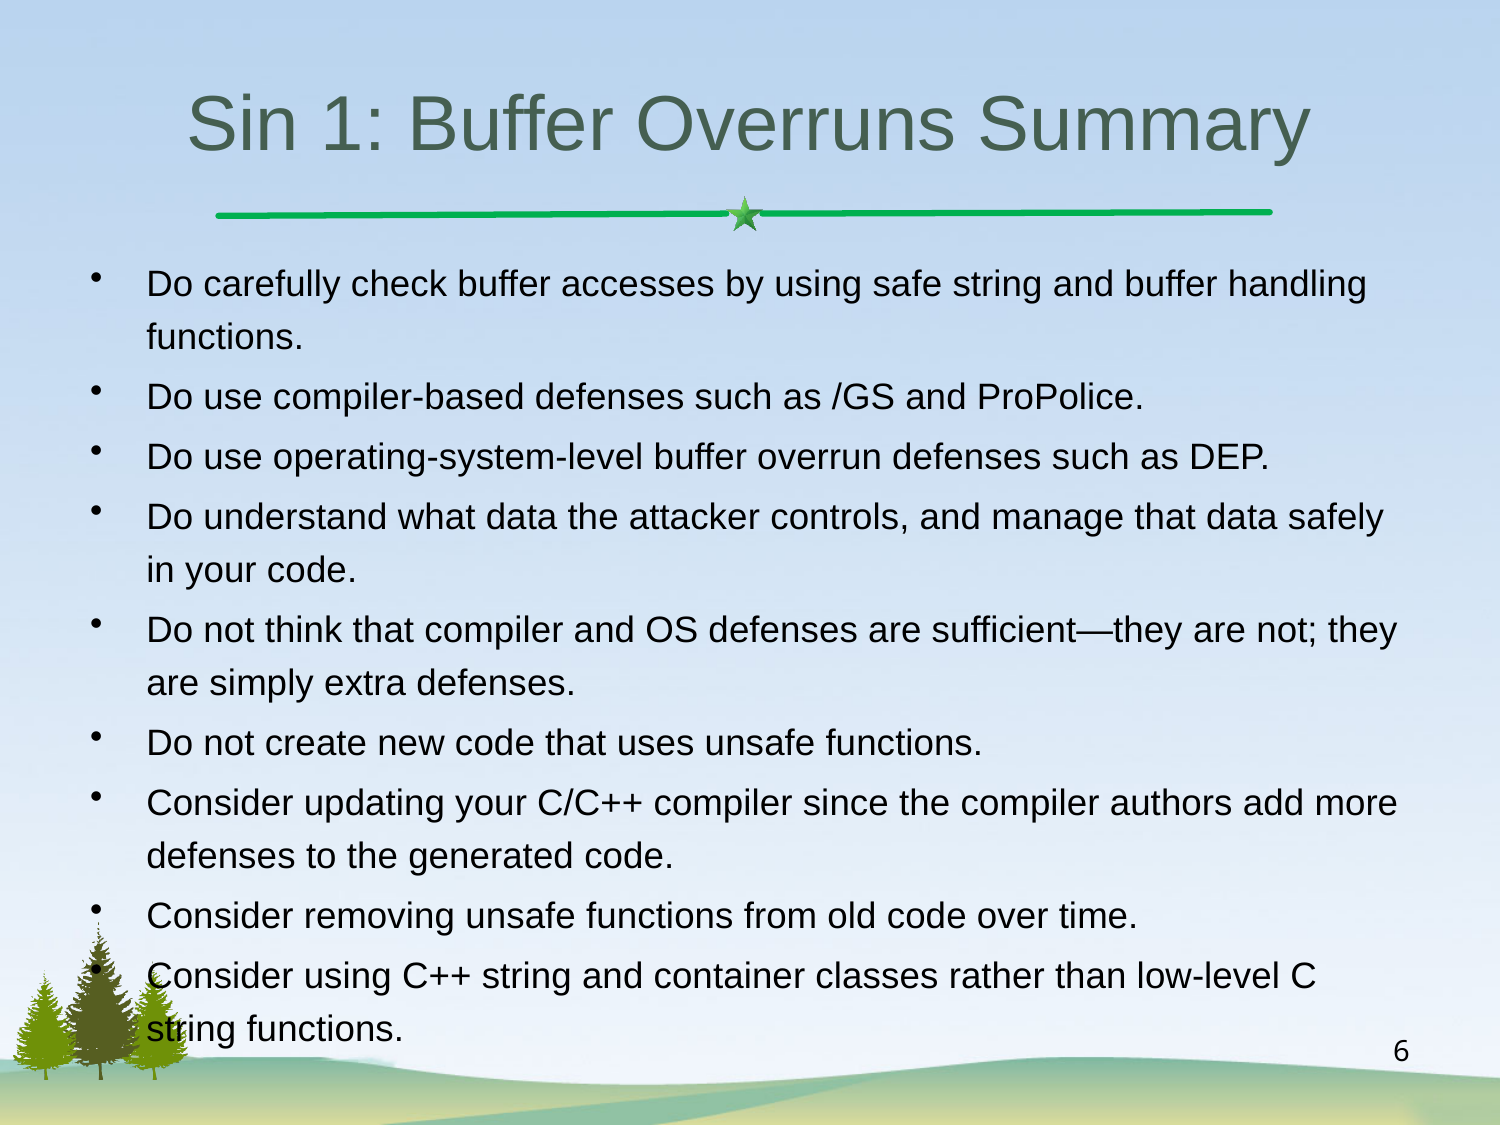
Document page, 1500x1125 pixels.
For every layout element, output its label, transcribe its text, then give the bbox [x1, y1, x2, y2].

list Do carefully check buffer accesses by using safe string and buffer handling functions. Do use compiler-based defenses such as /GS and ProPolice. Do use operating-system-level buffer overrun defenses such as DEP. Do understand what data the attacker controls, and manage that data safely in your code. Do not think that compiler and OS defenses are sufficient—they are not; they are simply extra defenses. Do not create new code that uses unsafe functions. Consider updating your C/C++ compiler since the compiler authors add more defenses to the generated code. Consider removing unsafe functions from old code over time. Consider using C++ string and container classes rather than low-level C string functions. [75, 243, 1425, 1069]
slide_number 6 [1074, 1024, 1425, 1103]
title Sin 1: Buffer Overruns Summary [75, 30, 1425, 209]
picture [0, 0, 1500, 1125]
